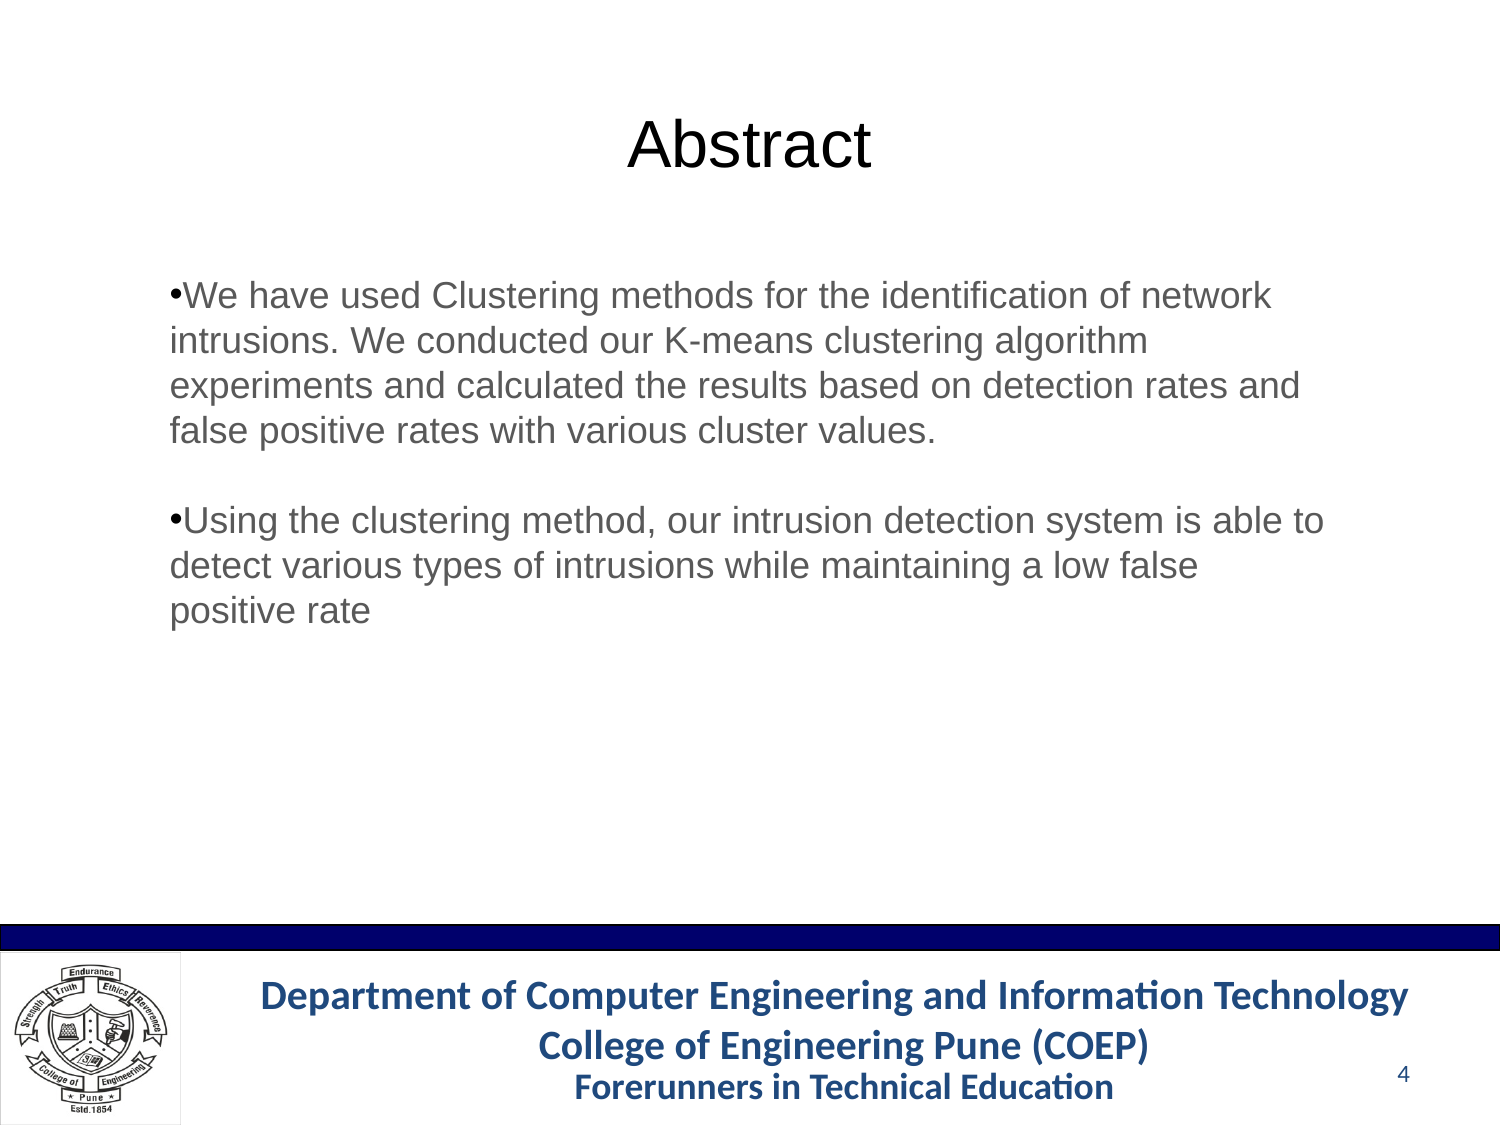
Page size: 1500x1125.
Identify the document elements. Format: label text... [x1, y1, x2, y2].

text_box ‹#› [1074, 1042, 1425, 1103]
text_box [0, 924, 1500, 950]
picture [0, 951, 181, 1125]
text_box Department of Computer Engineering and Information Technology College of Engineering Pune (COEP) Forerunners in Technical Education [187, 962, 1500, 1113]
text_box Abstract We have used Clustering methods for the identification of network intrusions. We conducted our K-means clustering algorithm experiments and calculated the results based on detection rates and false positive rates with various cluster values. Using the clustering method, our intrusion detection system is able to detect various types of intrusions while maintaining a low false positive rate [154, 93, 1346, 708]
